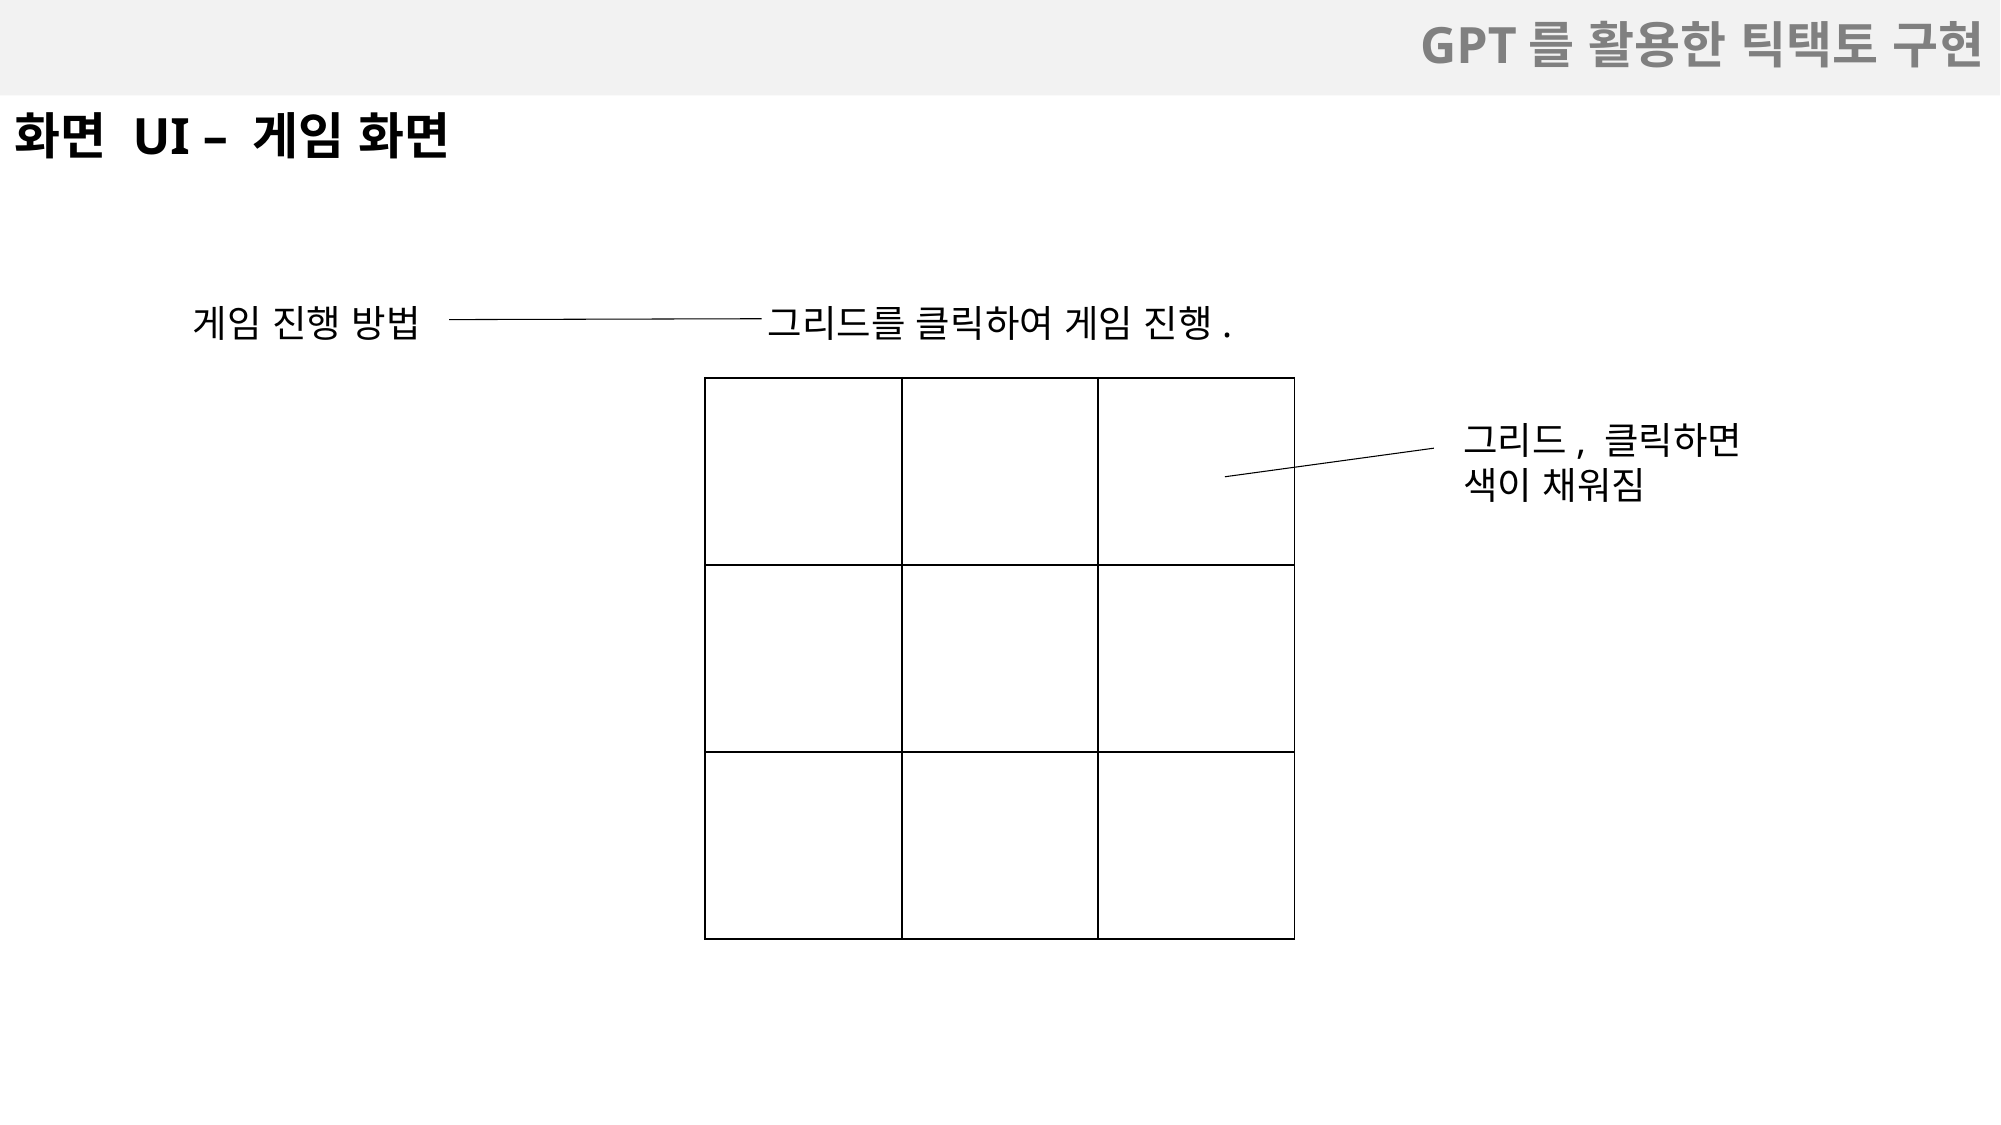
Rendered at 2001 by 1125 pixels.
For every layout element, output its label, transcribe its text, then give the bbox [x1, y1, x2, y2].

table_header [706, 379, 901, 564]
table_cell [706, 566, 901, 751]
text_box 그리드, 클릭하면 색이 채워짐 [1448, 409, 1758, 515]
text_box 게임 진행 방법 [177, 292, 436, 352]
table_cell [706, 753, 901, 938]
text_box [1224, 448, 1434, 477]
table_cell [1099, 566, 1294, 751]
table_cell [1099, 753, 1294, 938]
table_header [903, 379, 1097, 564]
table_header [1099, 379, 1294, 564]
text_box 그리드를 클릭하여 게임 진행. [752, 292, 1248, 352]
text_box 화면 UI – 게임 화면 [0, 96, 2000, 172]
table_cell [903, 566, 1097, 751]
table_cell [903, 753, 1097, 938]
title GPT를 활용한 틱택토 구현 [0, 0, 2000, 96]
